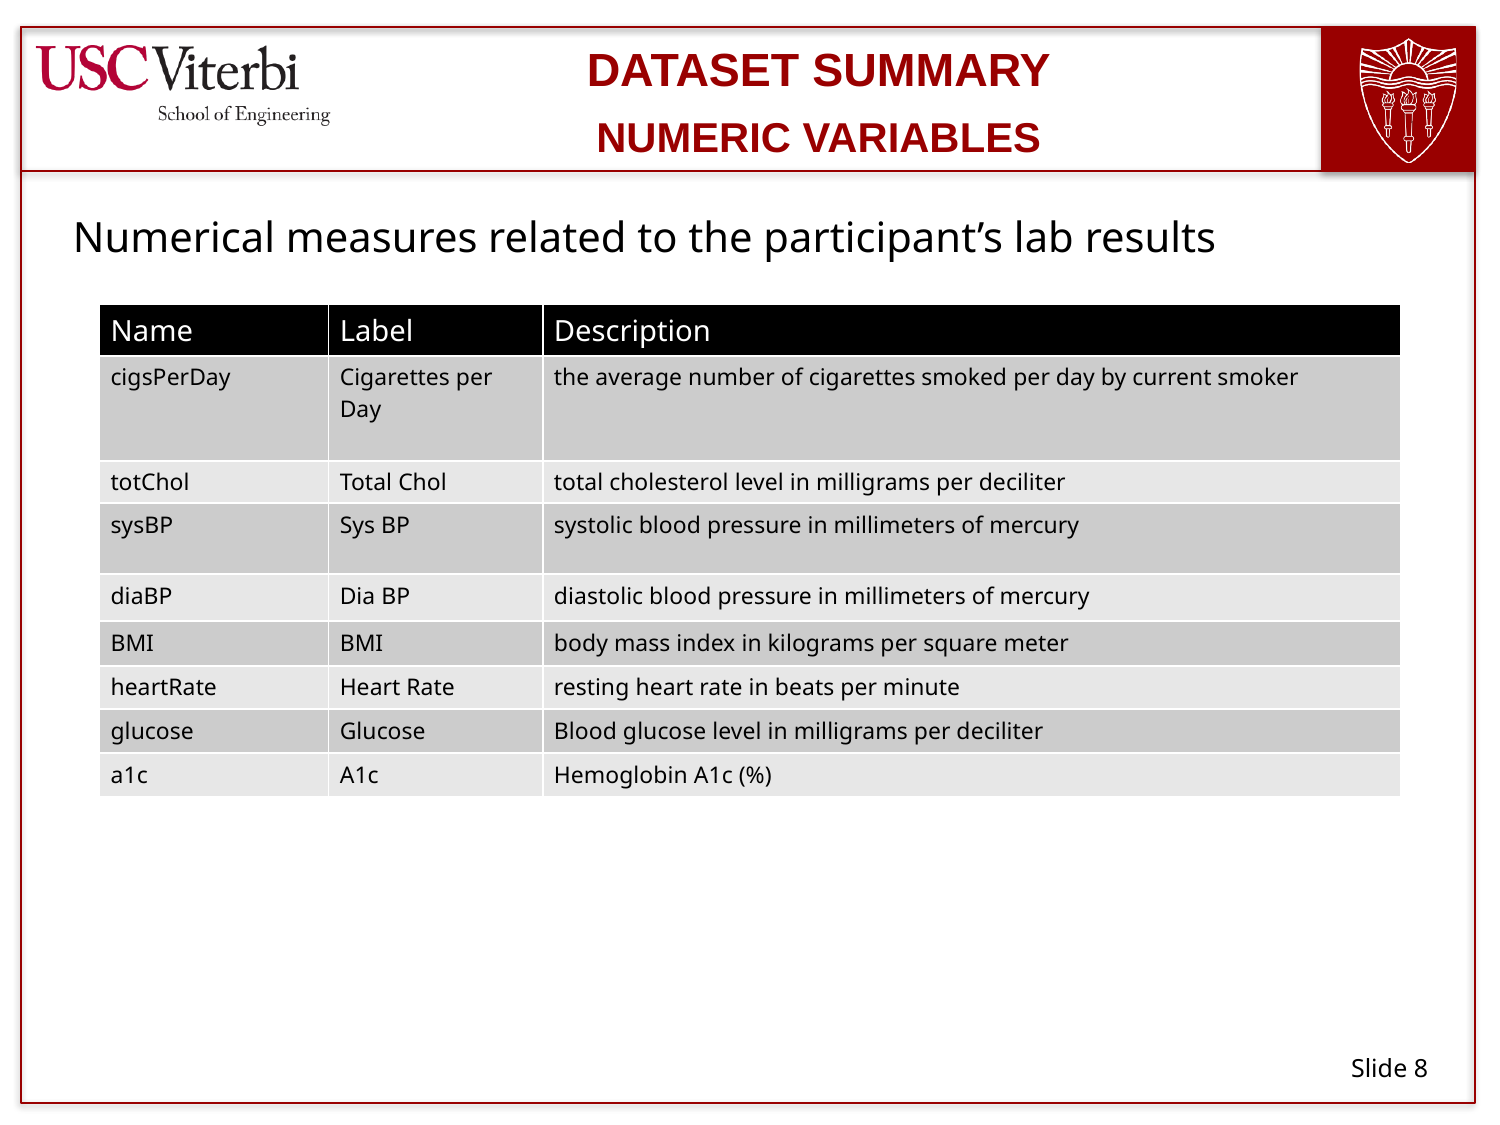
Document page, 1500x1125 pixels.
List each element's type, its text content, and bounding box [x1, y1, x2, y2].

table_cell Total Chol [329, 462, 542, 502]
table_cell totChol [100, 462, 328, 502]
table_header Description [544, 305, 1400, 355]
title Dataset Summary [333, 33, 1304, 103]
table_cell the average number of cigarettes smoked per day by current smoker [544, 357, 1400, 460]
table_cell Cigarettes per Day [329, 357, 542, 460]
table_cell A1c [329, 754, 542, 796]
table_cell Sys BP [329, 504, 542, 573]
table_cell body mass index in kilograms per square meter [544, 622, 1400, 665]
table_header Name [100, 305, 328, 355]
table_cell diaBP [100, 575, 328, 620]
table_cell Dia BP [329, 575, 542, 620]
table_header Label [329, 305, 542, 355]
table_cell BMI [329, 622, 542, 665]
table_cell heartRate [100, 667, 328, 708]
table_cell Heart Rate [329, 667, 542, 708]
table_cell a1c [100, 754, 328, 796]
table_cell resting heart rate in beats per minute [544, 667, 1400, 708]
table_cell systolic blood pressure in millimeters of mercury [544, 504, 1400, 573]
table_cell Glucose [329, 710, 542, 752]
table_cell cigsPerDay [100, 357, 328, 460]
table_cell Blood glucose level in milligrams per deciliter [544, 710, 1400, 752]
table_cell glucose [100, 710, 328, 752]
table_cell sysBP [100, 504, 328, 573]
list Numeric Variables [333, 103, 1304, 165]
table_cell total cholesterol level in milligrams per deciliter [544, 462, 1400, 502]
table_cell diastolic blood pressure in millimeters of mercury [544, 575, 1400, 620]
table_cell Hemoglobin A1c (%) [544, 754, 1400, 796]
table_cell BMI [100, 622, 328, 665]
list Numerical measures related to the participant’s lab results [58, 203, 1408, 274]
